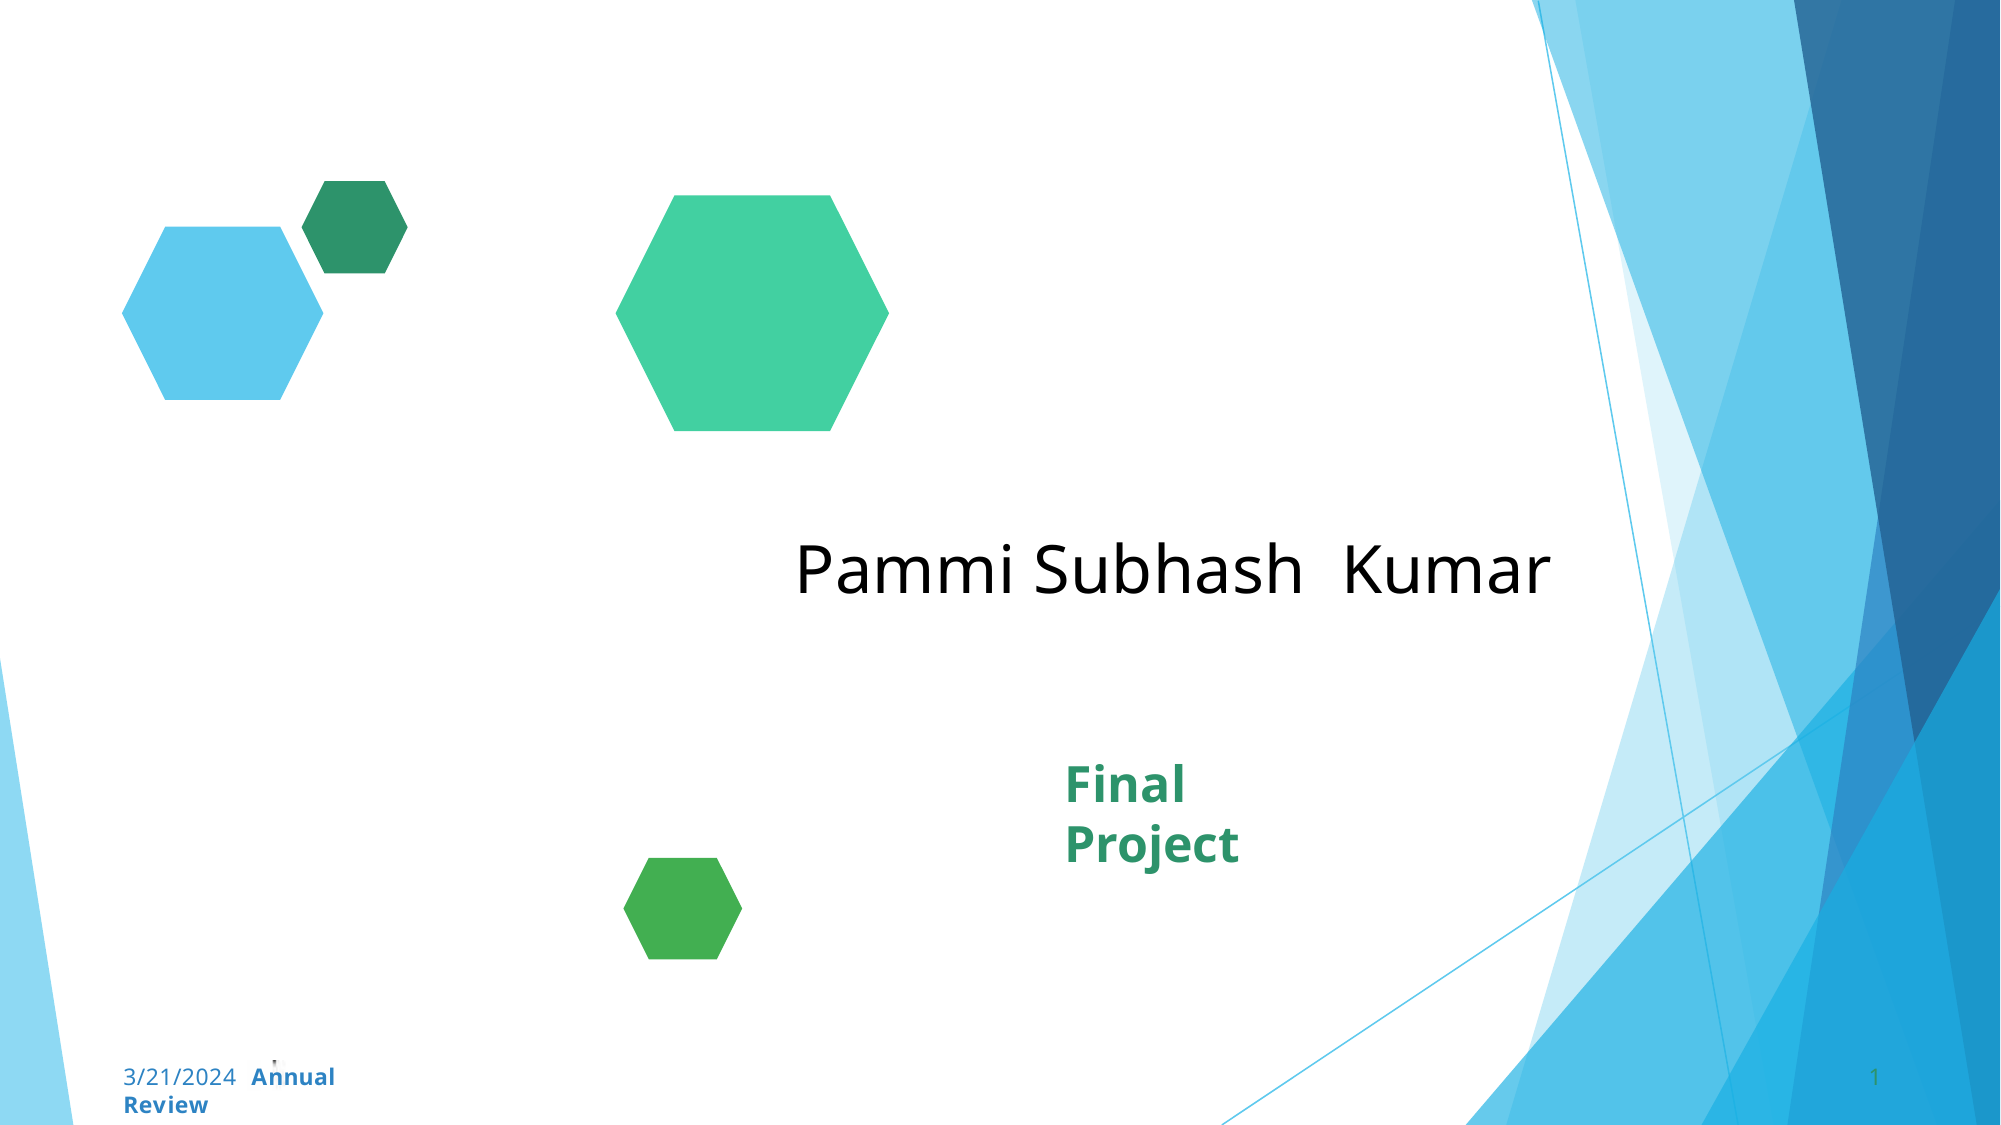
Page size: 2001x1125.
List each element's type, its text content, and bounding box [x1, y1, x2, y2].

picture [110, 1060, 463, 1094]
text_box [121, 180, 408, 401]
text_box [623, 857, 743, 960]
slide_number 1 [1862, 1061, 1888, 1125]
text_box 3/21/2024 Annual Review [121, 1103, 417, 1118]
title Pammi Subhash Kumar [323, 524, 2000, 716]
text_box [615, 195, 890, 432]
text_box Final Project [1062, 750, 1368, 873]
